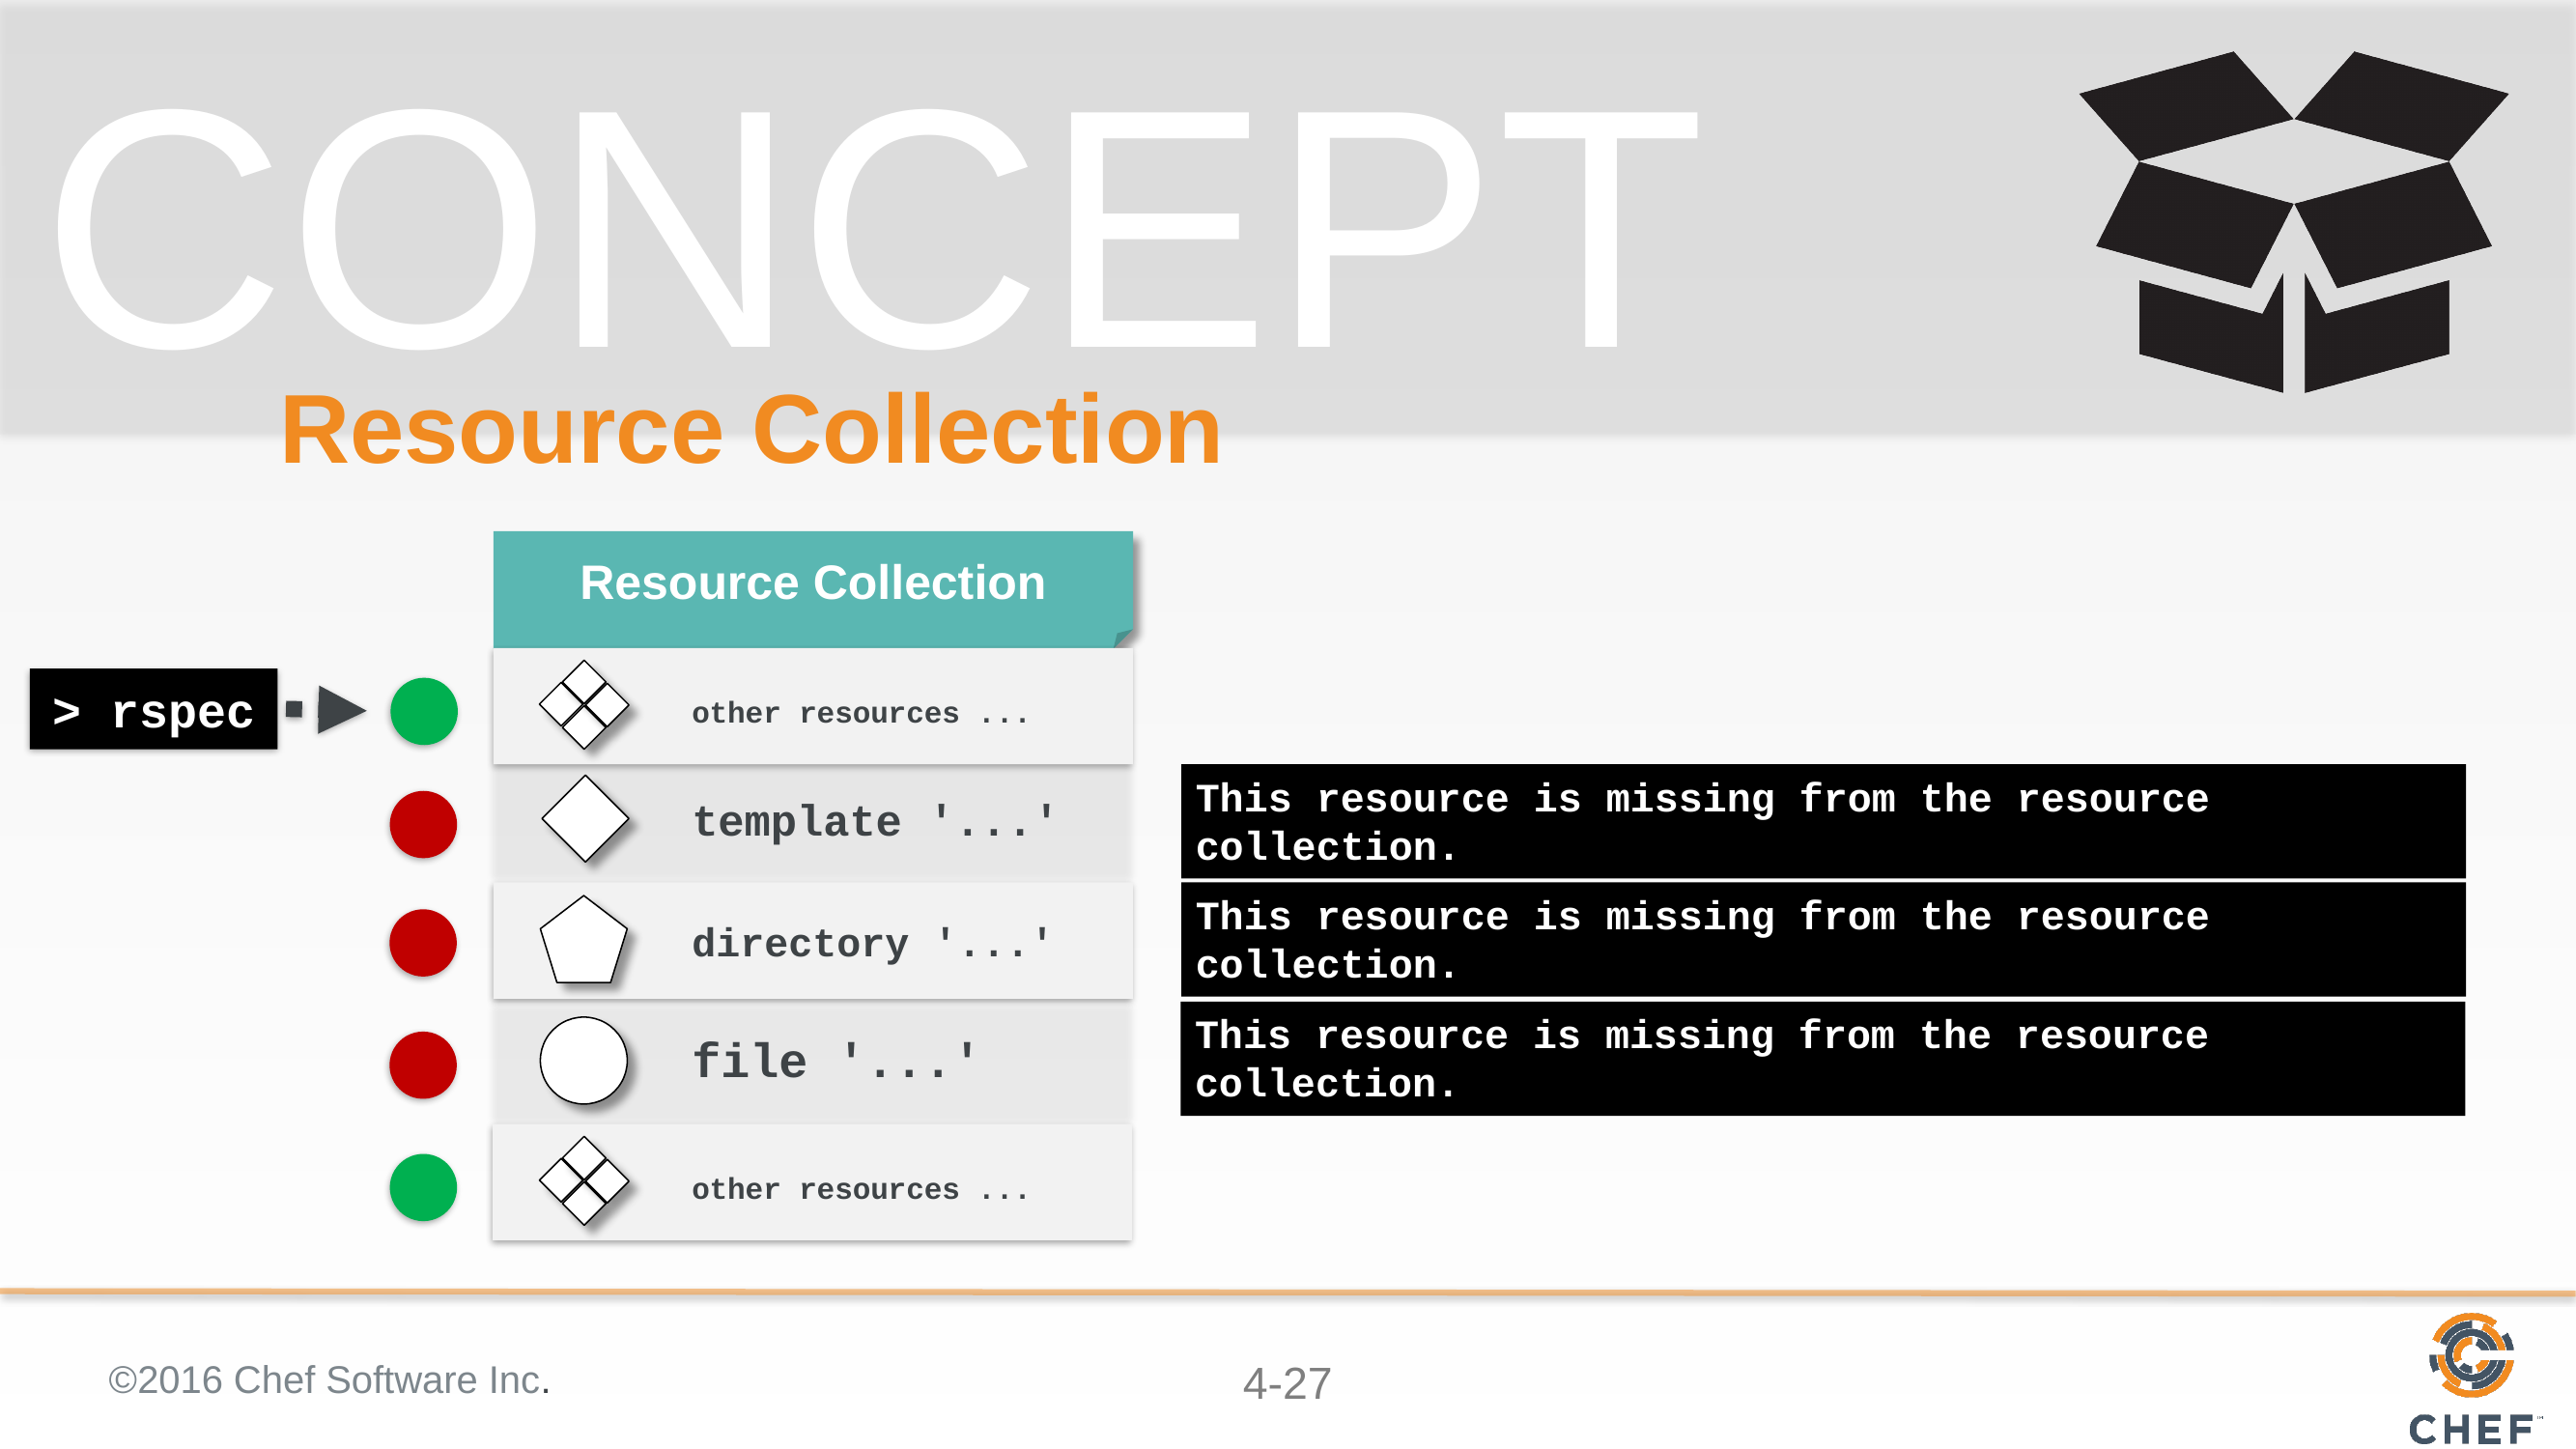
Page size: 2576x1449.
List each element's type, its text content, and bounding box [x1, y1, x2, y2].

picture [2079, 51, 2509, 399]
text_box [493, 772, 1134, 879]
text_box [388, 908, 458, 978]
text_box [493, 1003, 1134, 1121]
text_box [388, 1152, 458, 1222]
title Resource Collection [265, 363, 2217, 499]
text_box [388, 1031, 458, 1100]
text_box This resource is missing from the resource collection. [1181, 764, 2467, 879]
text_box > rspec [29, 668, 278, 750]
text_box [388, 789, 458, 860]
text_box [492, 1123, 1133, 1241]
picture [2399, 1297, 2551, 1449]
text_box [493, 647, 1134, 765]
text_box This resource is missing from the resource collection. [1181, 882, 2467, 997]
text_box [493, 882, 1134, 1000]
text_box Resource Collection [493, 530, 1134, 646]
text_box [389, 676, 459, 747]
text_box This resource is missing from the resource collection. [1180, 1001, 2466, 1117]
